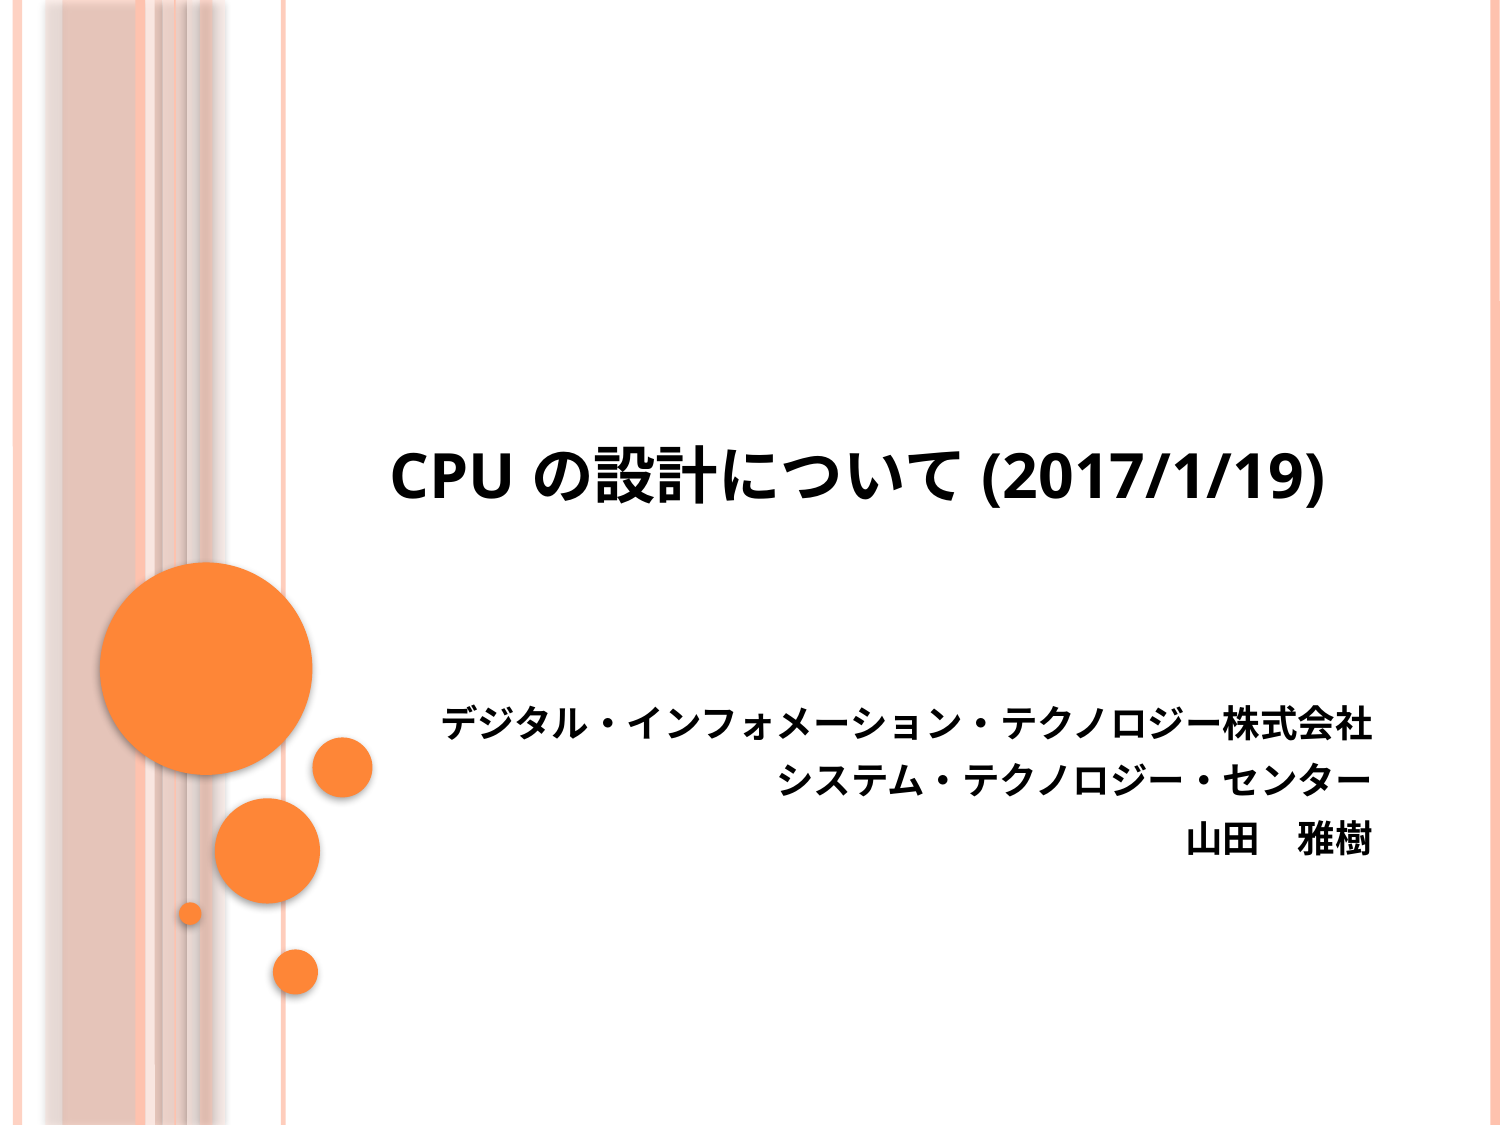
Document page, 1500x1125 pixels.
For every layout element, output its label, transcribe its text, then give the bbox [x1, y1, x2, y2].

title CPUの設計について(2017/1/19) [375, 302, 1388, 518]
subtitle デジタル・インフォメーション・テクノロジー株式会社 システム・テクノロジー・センター 山田 雅樹 [375, 692, 1388, 872]
